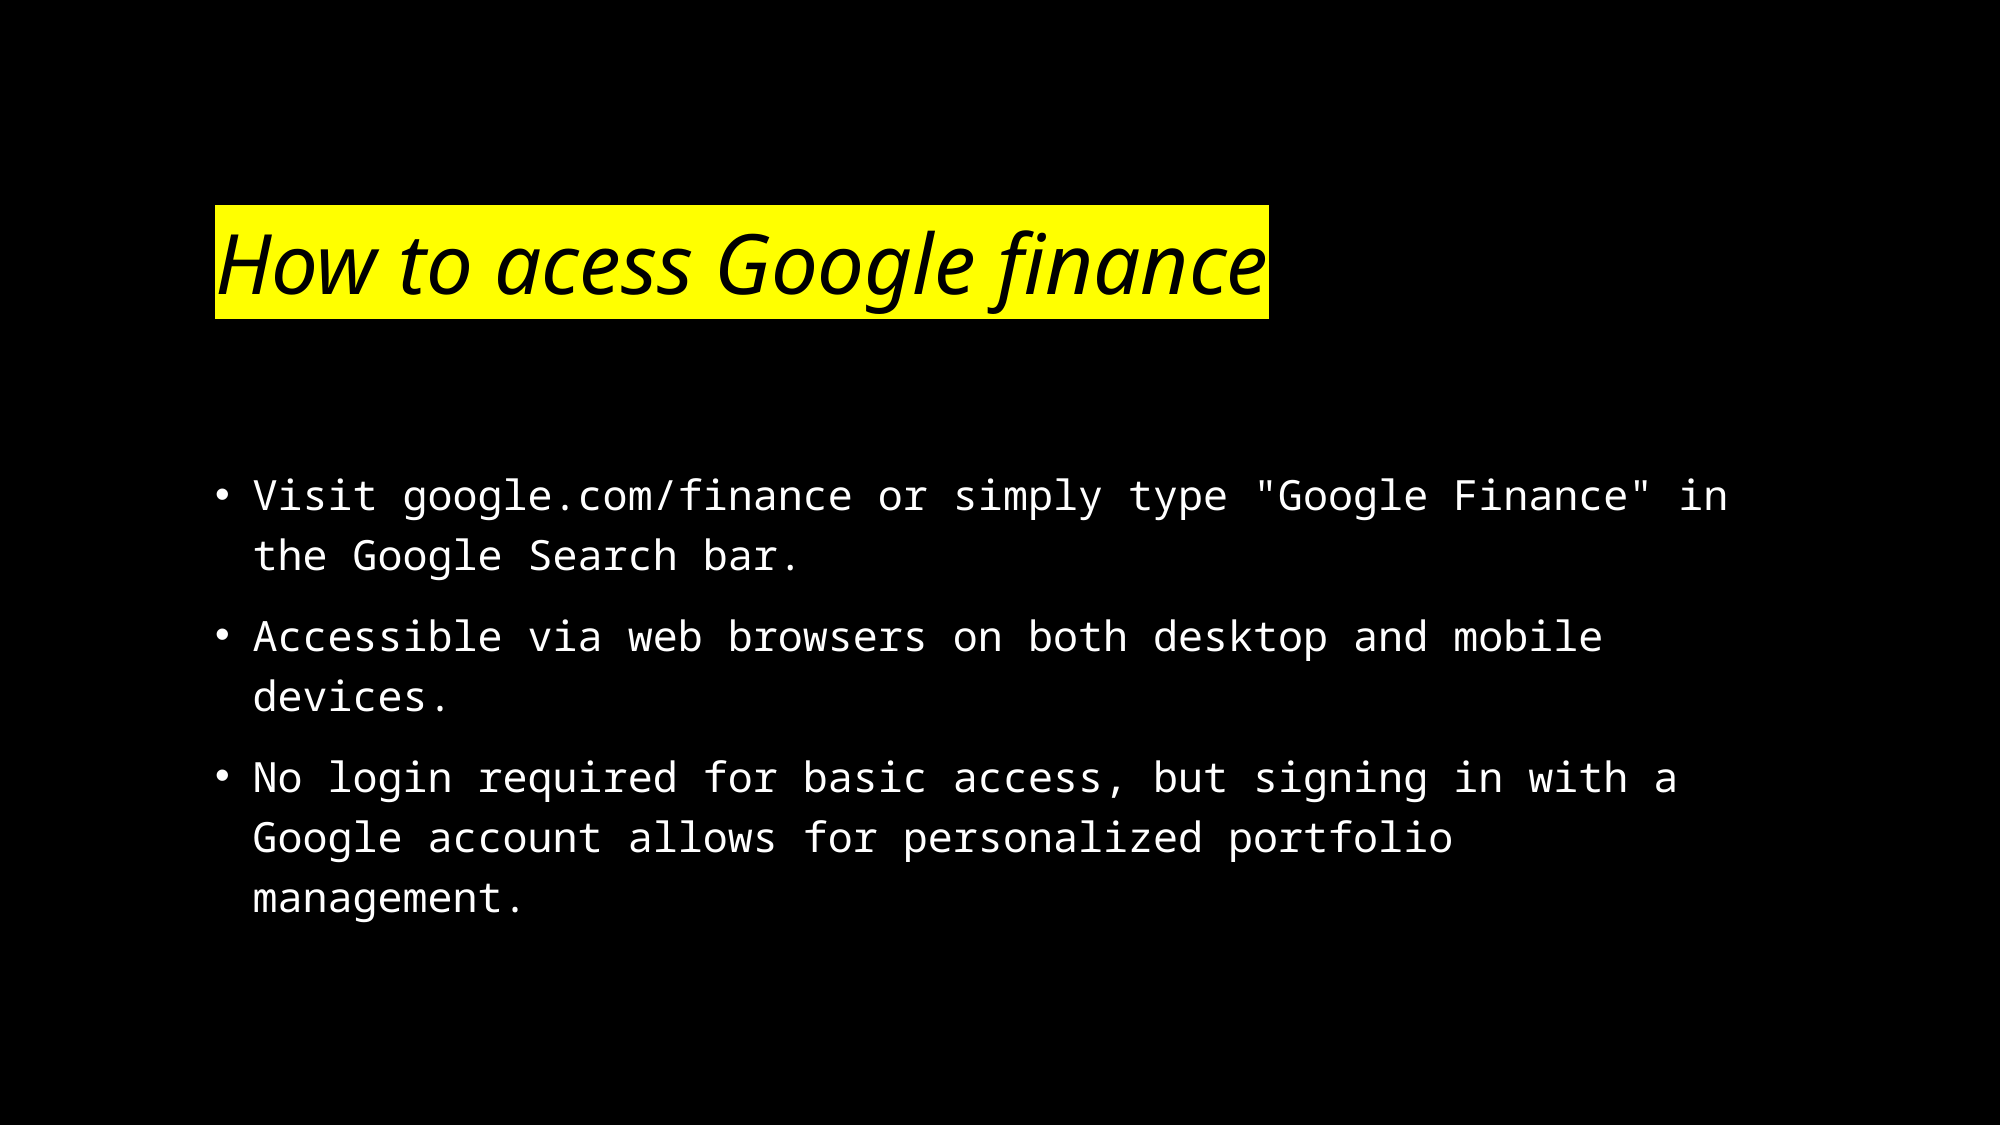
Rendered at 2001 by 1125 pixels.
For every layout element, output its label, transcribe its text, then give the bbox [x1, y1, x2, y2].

title How to acess Google finance [200, 59, 1758, 319]
list Visit google.com/finance or simply type "Google Finance" in the Google Search bar. Accessible via web browsers on both desktop and mobile devices. No login required for basic access, but signing in with a Google account allows for personalized portfolio management. [200, 380, 1758, 1038]
